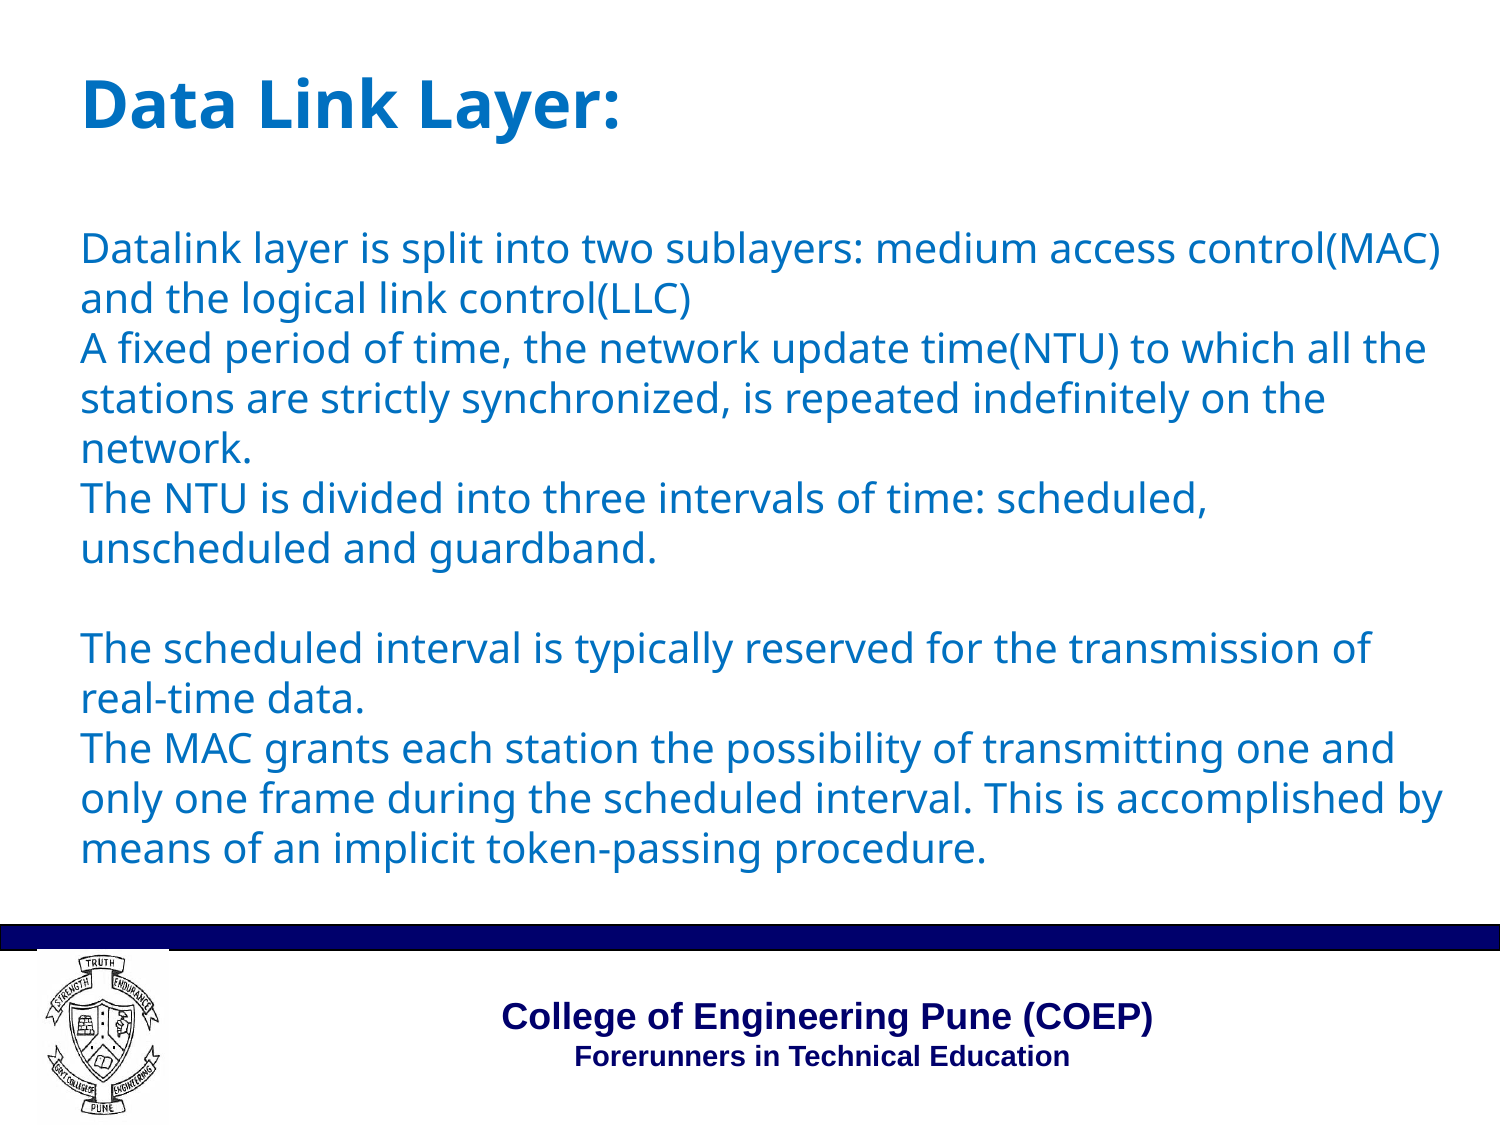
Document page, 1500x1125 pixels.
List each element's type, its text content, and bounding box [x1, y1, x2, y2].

title Data Link Layer: Datalink layer is split into two sublayers: medium access control(MAC) and the logical link control(LLC) A fixed period of time, the network update time(NTU) to which all the stations are strictly synchronized, is repeated indefinitely on the network. The NTU is divided into three intervals of time: scheduled, unscheduled and guardband. The scheduled interval is typically reserved for the transmission of real-time data. The MAC grants each station the possibility of transmitting one and only one frame during the scheduled interval. This is accomplished by means of an implicit token-passing procedure. [64, 54, 1483, 947]
